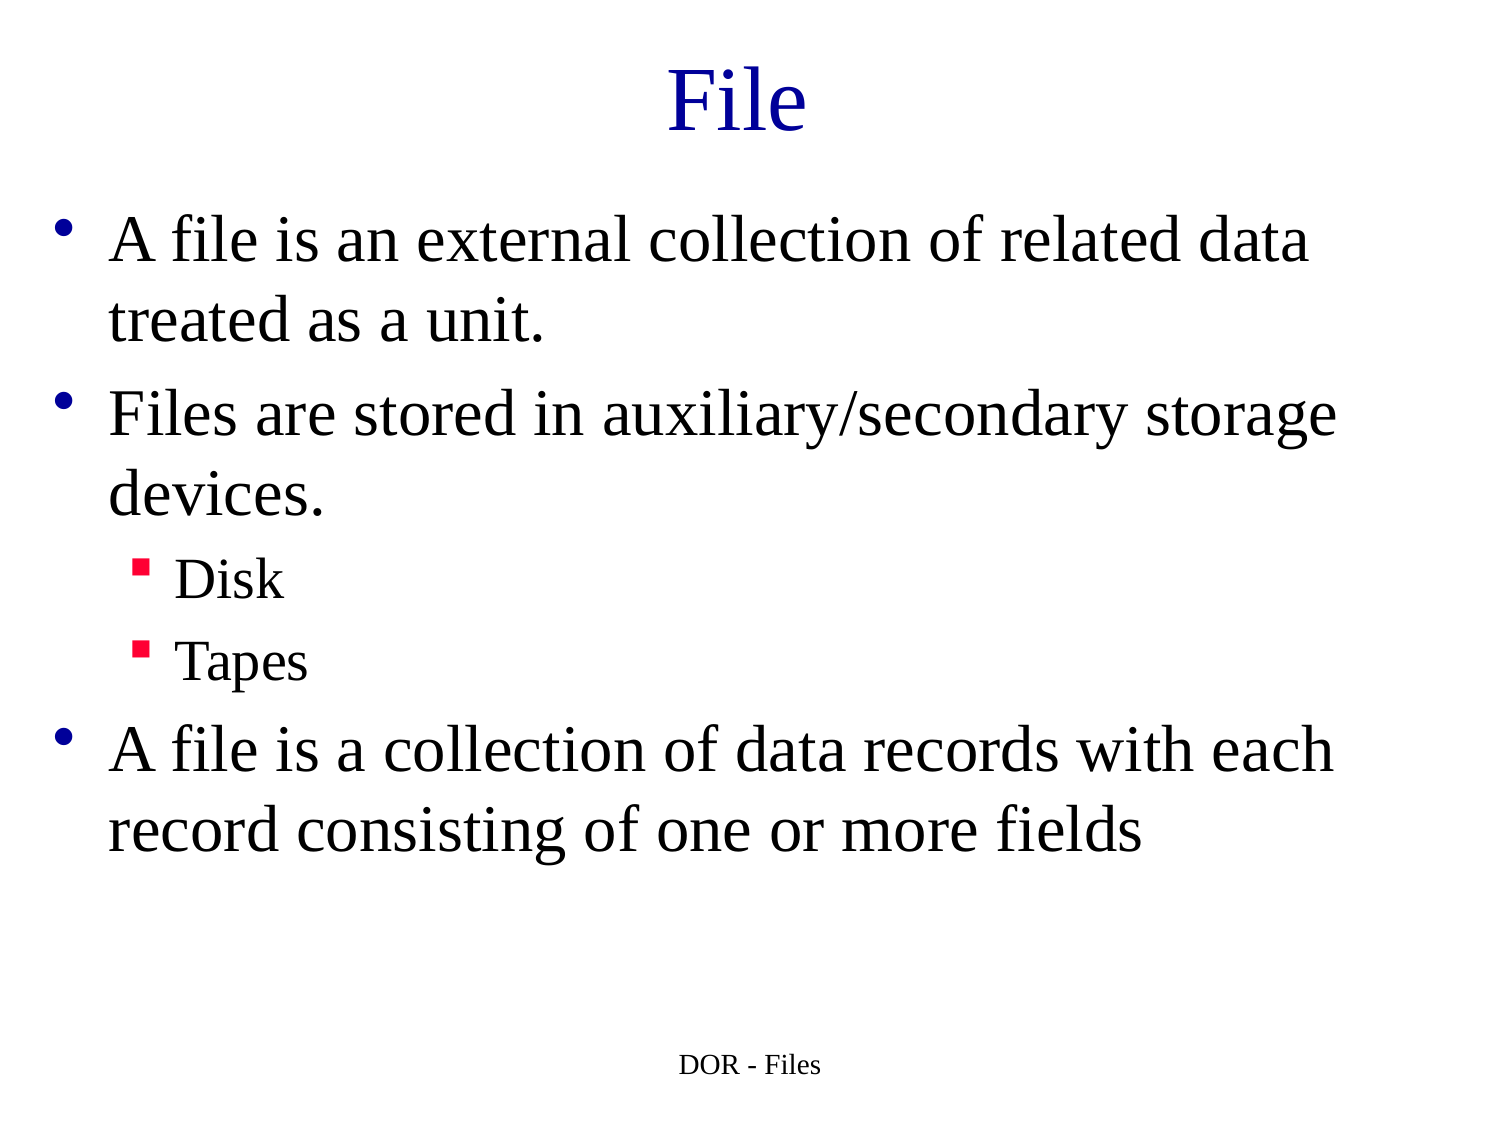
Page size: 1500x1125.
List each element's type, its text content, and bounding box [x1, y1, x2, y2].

footer DOR - Files [512, 1024, 988, 1101]
list A file is an external collection of related data treated as a unit. Files are stored in auxiliary/secondary storage devices. Disk Tapes A file is a collection of data records with each record consisting of one or more fields [37, 187, 1482, 1063]
title File [50, 24, 1425, 163]
